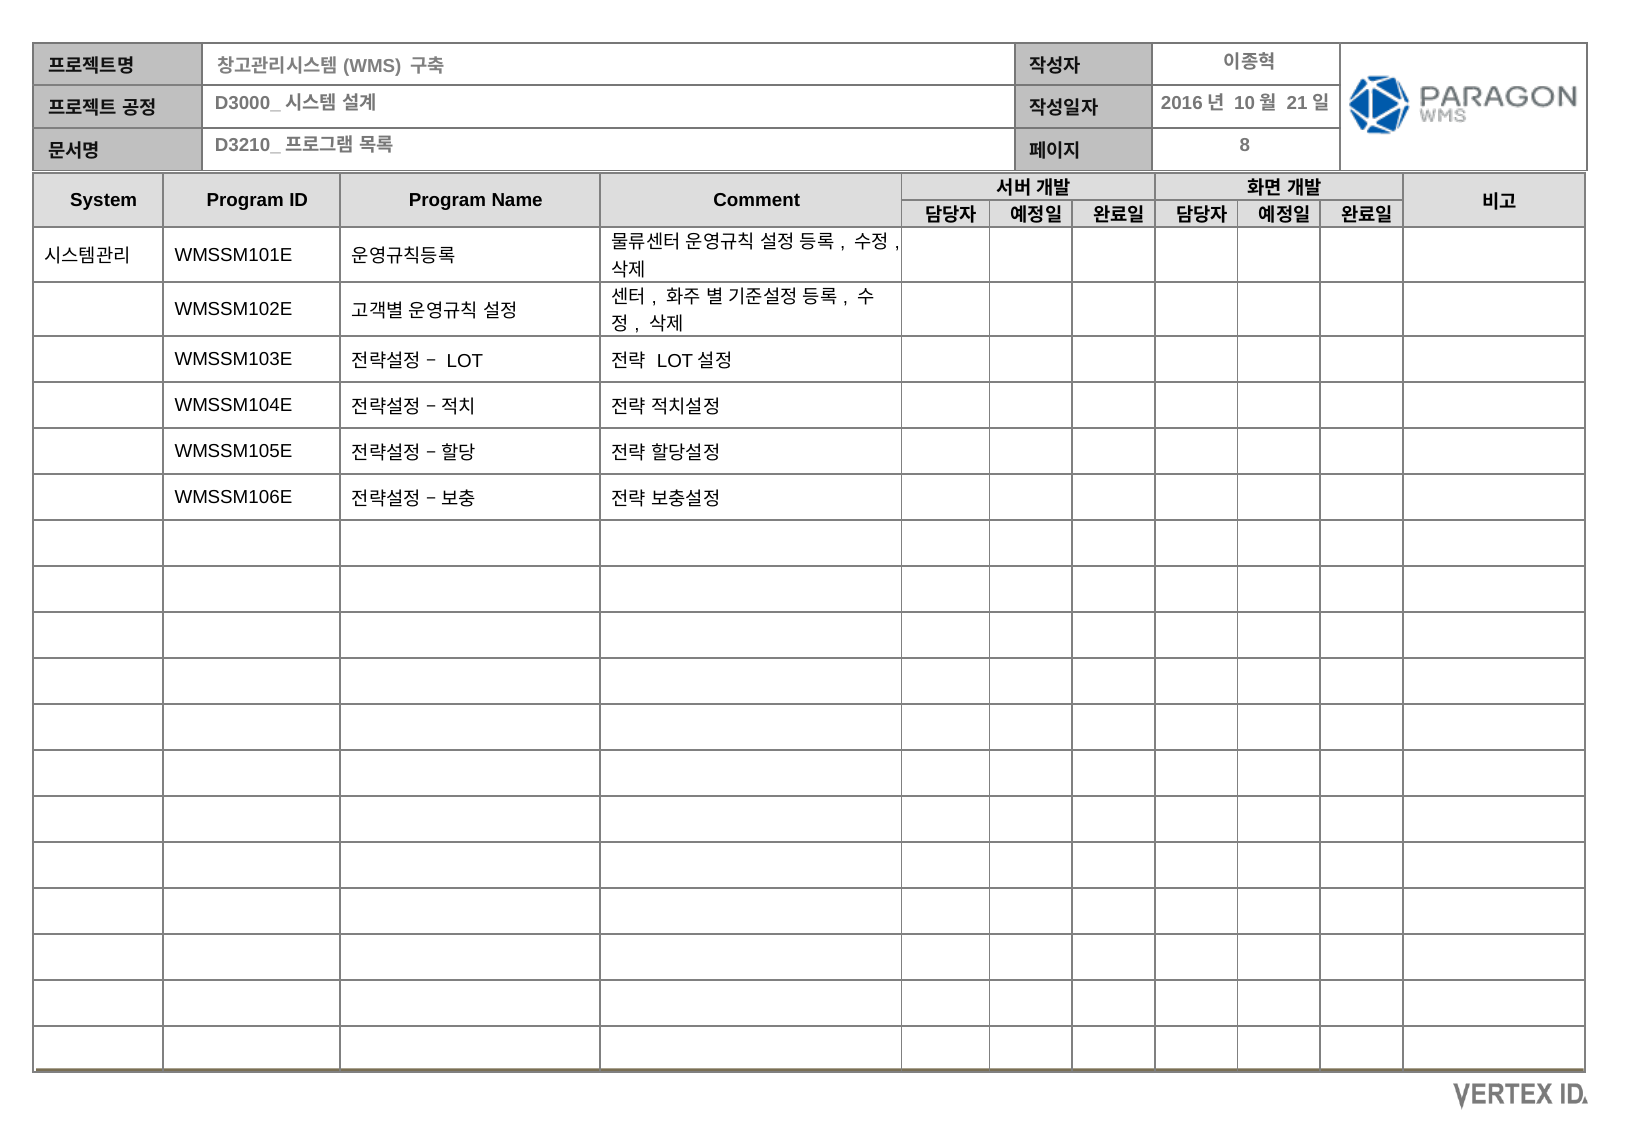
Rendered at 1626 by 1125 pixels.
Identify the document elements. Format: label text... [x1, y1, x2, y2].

table_cell [1321, 475, 1402, 519]
table_cell [1404, 567, 1584, 611]
table_cell [1321, 383, 1402, 427]
table_cell [990, 567, 1071, 611]
table_cell [1321, 337, 1402, 381]
table_cell [1073, 429, 1154, 473]
table_cell [1238, 613, 1319, 657]
table_cell [1073, 981, 1154, 1025]
table_cell [601, 567, 901, 611]
table_cell [990, 429, 1071, 473]
table_cell [1156, 429, 1237, 473]
table_cell [1404, 705, 1584, 749]
table_header System [34, 174, 162, 226]
table_cell [1404, 935, 1584, 979]
table_cell [1321, 751, 1402, 795]
table_cell [34, 429, 162, 473]
table_cell 예정일 [1238, 201, 1319, 226]
table_cell [341, 843, 599, 887]
table_cell [1238, 429, 1319, 473]
table_cell [1238, 521, 1319, 565]
table_cell [990, 981, 1071, 1025]
table_cell 완료일 [1321, 201, 1402, 226]
table_cell [1404, 521, 1584, 565]
table_cell [1321, 521, 1402, 565]
table_cell [34, 981, 162, 1025]
table_cell [1321, 935, 1402, 979]
table_cell 담당자 [902, 201, 989, 226]
table_cell [164, 797, 339, 841]
table_cell [34, 521, 162, 565]
table_cell 예정일 [990, 201, 1071, 226]
table_cell [1156, 228, 1237, 281]
table_cell [1073, 659, 1154, 703]
table_cell [990, 475, 1071, 519]
table_cell [990, 751, 1071, 795]
table_cell [1156, 521, 1237, 565]
table_cell [341, 613, 599, 657]
table_cell 물류센터 운영규칙 설정 등록, 수정, 삭제 [601, 228, 901, 281]
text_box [1126, 42, 1368, 122]
table_cell [1156, 889, 1237, 933]
table_cell 전략설정 – 적치 [341, 383, 599, 427]
table_cell [1321, 705, 1402, 749]
table_cell [1321, 889, 1402, 933]
table_header Program Name [341, 174, 599, 226]
table_cell 담당자 [1156, 201, 1237, 226]
table_cell [1238, 797, 1319, 841]
table_cell [1321, 228, 1402, 281]
table_cell [164, 705, 339, 749]
table_cell [1404, 659, 1584, 703]
table_cell [1321, 981, 1402, 1025]
table_cell [164, 521, 339, 565]
table_cell [902, 567, 989, 611]
table_cell [902, 705, 989, 749]
table_cell [1404, 228, 1584, 281]
table_cell 운영규칙등록 [341, 228, 599, 281]
table_cell [990, 843, 1071, 887]
table_cell 고객별 운영규칙 설정 [341, 283, 599, 335]
table_cell [1073, 228, 1154, 281]
table_cell [1404, 613, 1584, 657]
table_cell [902, 283, 989, 335]
table_cell [1156, 751, 1237, 795]
table_cell [164, 751, 339, 795]
table_cell [902, 843, 989, 887]
table_cell [1238, 889, 1319, 933]
table_cell [1238, 1027, 1319, 1071]
table_cell [164, 567, 339, 611]
table_cell [902, 337, 989, 381]
table_cell [902, 1027, 989, 1071]
table_cell [164, 659, 339, 703]
table_cell [601, 981, 901, 1025]
table_cell [902, 383, 989, 427]
table_cell [990, 889, 1071, 933]
table_cell [1238, 843, 1319, 887]
table_cell [164, 1027, 339, 1071]
table_cell [34, 659, 162, 703]
table_cell [601, 659, 901, 703]
table_cell [1404, 383, 1584, 427]
table_cell [34, 337, 162, 381]
table_cell [34, 383, 162, 427]
table_cell [1238, 475, 1319, 519]
table_cell [601, 705, 901, 749]
table_cell 전략설정 – LOT [341, 337, 599, 381]
table_cell [1073, 843, 1154, 887]
picture [1344, 74, 1584, 137]
table_cell [601, 1027, 901, 1071]
table_header Program ID [164, 174, 339, 226]
table_cell [601, 843, 901, 887]
table_cell [601, 889, 901, 933]
table_cell WMSSM101E [164, 228, 339, 281]
table_cell [902, 659, 989, 703]
table_cell [341, 705, 599, 749]
table_cell 센터, 화주 별 기준설정 등록, 수정, 삭제 [601, 283, 901, 335]
table_cell WMSSM104E [164, 383, 339, 427]
table_cell [1404, 751, 1584, 795]
table_cell [1073, 521, 1154, 565]
table_cell [1156, 383, 1237, 427]
table_cell [1156, 475, 1237, 519]
table_cell WMSSM105E [164, 429, 339, 473]
table_cell [1238, 981, 1319, 1025]
table_cell [1321, 797, 1402, 841]
table_cell [902, 613, 989, 657]
table_cell [601, 521, 901, 565]
table_cell [990, 797, 1071, 841]
table_cell 전략설정 – 할당 [341, 429, 599, 473]
table_cell [164, 889, 339, 933]
table_cell [1404, 1027, 1584, 1071]
table_cell [341, 751, 599, 795]
table_cell [34, 613, 162, 657]
table_cell [902, 889, 989, 933]
table_cell WMSSM106E [164, 475, 339, 519]
table_cell [990, 705, 1071, 749]
table_cell [341, 981, 599, 1025]
table_cell [902, 228, 989, 281]
table_cell [1156, 1027, 1237, 1071]
table_cell [1156, 705, 1237, 749]
table_cell [990, 659, 1071, 703]
table_cell [1073, 475, 1154, 519]
table_cell [1238, 337, 1319, 381]
table_cell [1238, 705, 1319, 749]
table_cell 시스템관리 [34, 228, 162, 281]
table_cell WMSSM103E [164, 337, 339, 381]
table_header 서버 개발 [902, 174, 1154, 199]
table_cell [902, 475, 989, 519]
table_cell [990, 337, 1071, 381]
table_cell [1404, 843, 1584, 887]
table_cell [601, 751, 901, 795]
table_cell [1073, 935, 1154, 979]
table_cell [341, 659, 599, 703]
table_cell [990, 521, 1071, 565]
table_cell [1156, 843, 1237, 887]
table_cell [1156, 613, 1237, 657]
table_cell [1073, 1027, 1154, 1071]
table_cell [34, 283, 162, 335]
table_cell WMSSM102E [164, 283, 339, 335]
table_cell 전략 할당설정 [601, 429, 901, 473]
table_cell [34, 751, 162, 795]
table_cell [1073, 613, 1154, 657]
table_cell [164, 935, 339, 979]
table_cell [1321, 567, 1402, 611]
table_cell [990, 613, 1071, 657]
table_cell [34, 567, 162, 611]
table_cell [341, 889, 599, 933]
table_cell [990, 935, 1071, 979]
table_cell [990, 1027, 1071, 1071]
table_cell [164, 843, 339, 887]
table_cell [1321, 843, 1402, 887]
table_cell [1404, 889, 1584, 933]
table_cell [1238, 228, 1319, 281]
table_cell [164, 613, 339, 657]
table_cell [1238, 567, 1319, 611]
table_cell [34, 797, 162, 841]
table_cell 전략설정 – 보충 [341, 475, 599, 519]
table_cell [34, 843, 162, 887]
table_cell [341, 567, 599, 611]
table_cell [1238, 751, 1319, 795]
table_cell [902, 935, 989, 979]
table_cell [34, 475, 162, 519]
table_cell [1156, 797, 1237, 841]
table_cell [164, 981, 339, 1025]
table_cell [341, 1027, 599, 1071]
table_cell [601, 797, 901, 841]
table_cell [1073, 383, 1154, 427]
table_cell [341, 935, 599, 979]
table_cell [34, 889, 162, 933]
table_cell [34, 1027, 162, 1071]
table_cell [1073, 567, 1154, 611]
table_cell [601, 613, 901, 657]
table_cell [902, 429, 989, 473]
table_cell [1073, 889, 1154, 933]
table_cell [1404, 981, 1584, 1025]
table_cell [1156, 567, 1237, 611]
table_cell [1156, 981, 1237, 1025]
table_cell [902, 981, 989, 1025]
table_cell [990, 228, 1071, 281]
table_cell [1404, 475, 1584, 519]
table_cell [1156, 283, 1237, 335]
table_cell 완료일 [1073, 201, 1154, 226]
table_cell [1073, 705, 1154, 749]
table_cell [341, 797, 599, 841]
table_cell [1073, 337, 1154, 381]
table_cell [902, 521, 989, 565]
table_cell [341, 521, 599, 565]
table_cell [1321, 283, 1402, 335]
table_cell [34, 705, 162, 749]
table_cell [1404, 337, 1584, 381]
table_cell [1156, 935, 1237, 979]
table_cell [1321, 1027, 1402, 1071]
table_cell [1404, 283, 1584, 335]
table_cell [990, 383, 1071, 427]
table_cell [1156, 337, 1237, 381]
table_cell [1238, 383, 1319, 427]
table_header 화면 개발 [1156, 174, 1402, 199]
table_cell [1073, 751, 1154, 795]
table_cell [1238, 283, 1319, 335]
table_header Comment [601, 174, 901, 226]
table_cell 전략 LOT설정 [601, 337, 901, 381]
table_cell 전략 보충설정 [601, 475, 901, 519]
table_cell [1321, 613, 1402, 657]
table_cell [902, 751, 989, 795]
table_cell 전략 적치설정 [601, 383, 901, 427]
table_cell [1404, 797, 1584, 841]
table_header 비고 [1404, 174, 1584, 226]
table_cell [1404, 429, 1584, 473]
table_cell [34, 935, 162, 979]
table_cell [990, 283, 1071, 335]
table_cell [1073, 797, 1154, 841]
table_cell [1156, 659, 1237, 703]
table_cell [1238, 659, 1319, 703]
table_cell [1073, 283, 1154, 335]
table_cell [601, 935, 901, 979]
table_cell [1321, 429, 1402, 473]
table_cell [1238, 935, 1319, 979]
table_cell [1321, 659, 1402, 703]
table_cell [902, 797, 989, 841]
